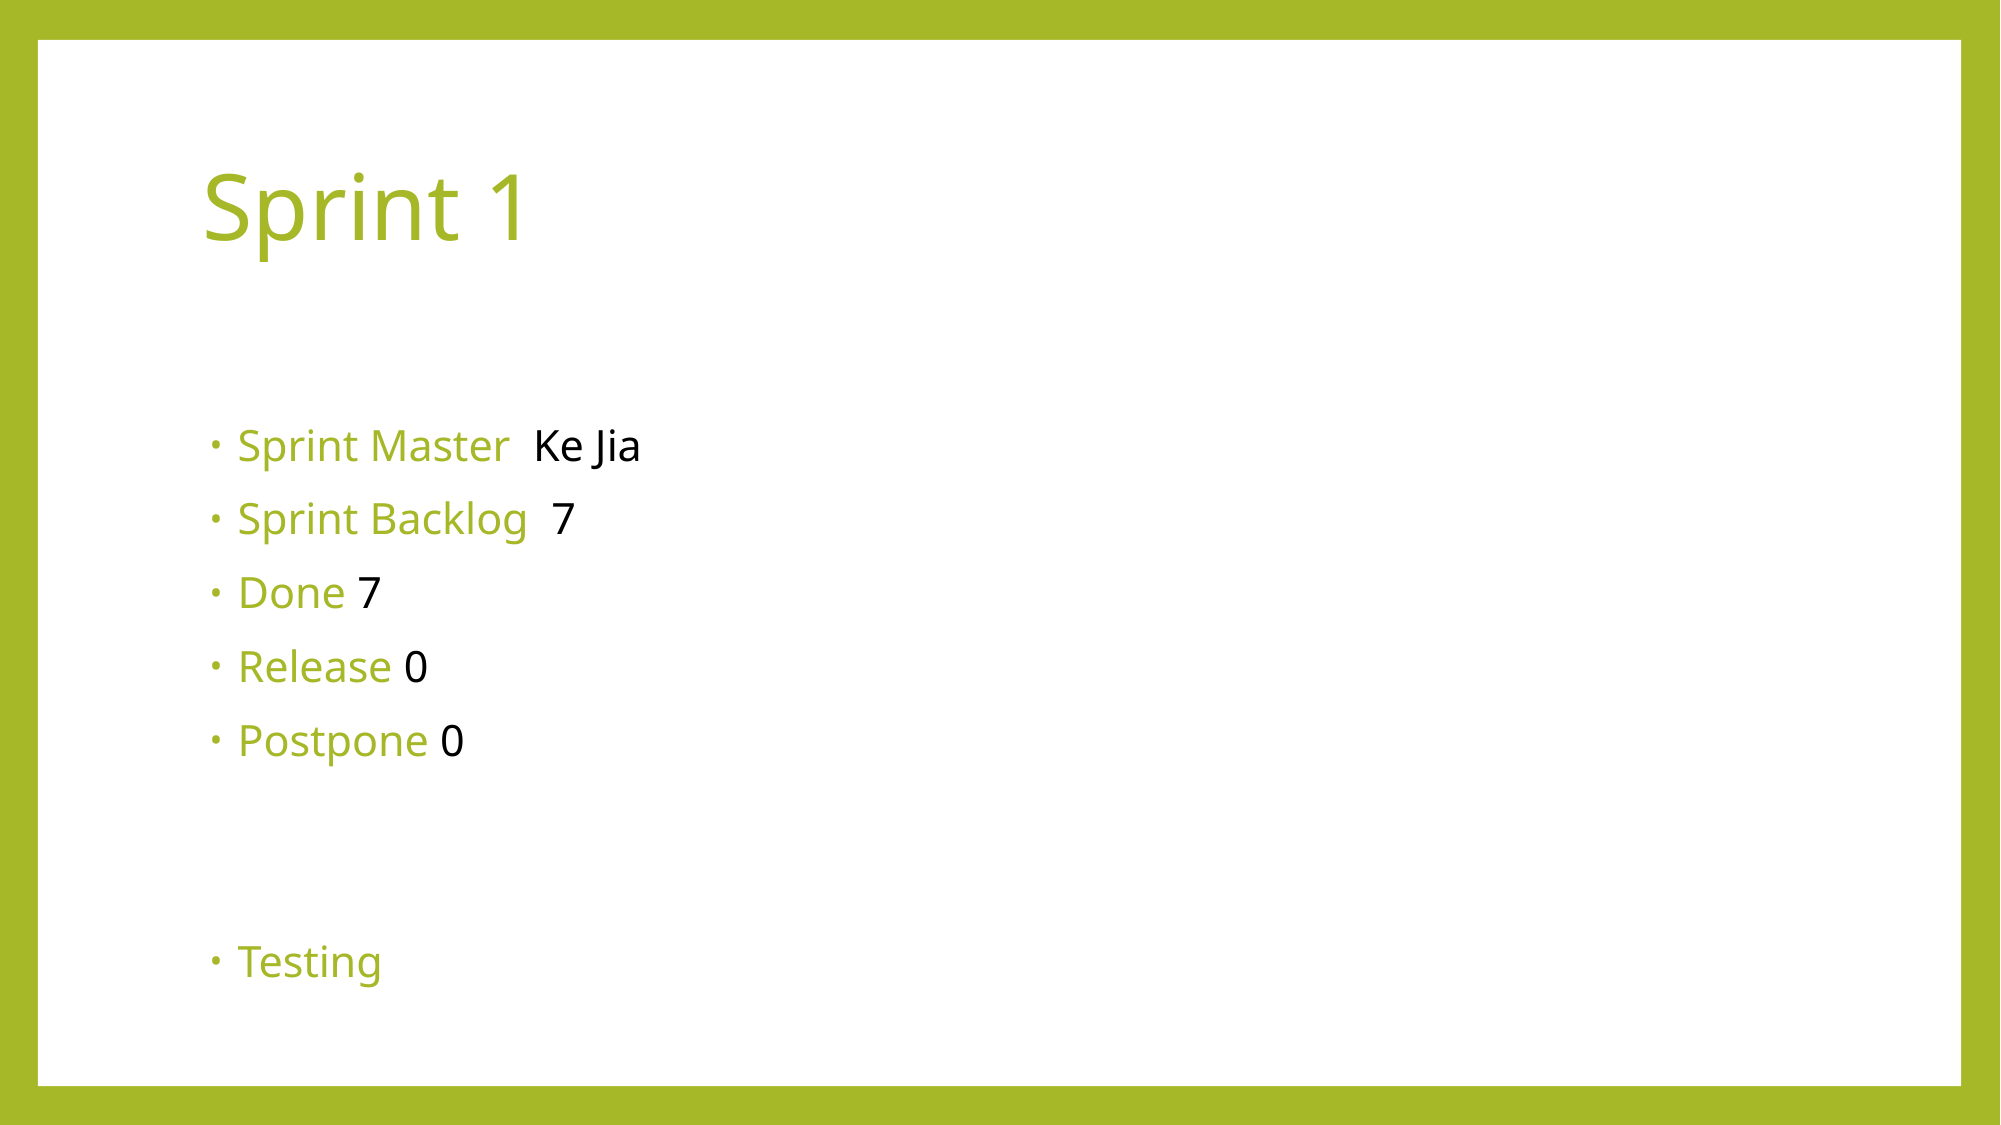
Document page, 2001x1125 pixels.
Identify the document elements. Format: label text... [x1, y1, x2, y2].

list Sprint Master Ke Jia Sprint Backlog 7 Done 7 Release 0 Postpone 0 Testing [187, 337, 1808, 1000]
title Sprint 1 [187, 99, 1808, 323]
